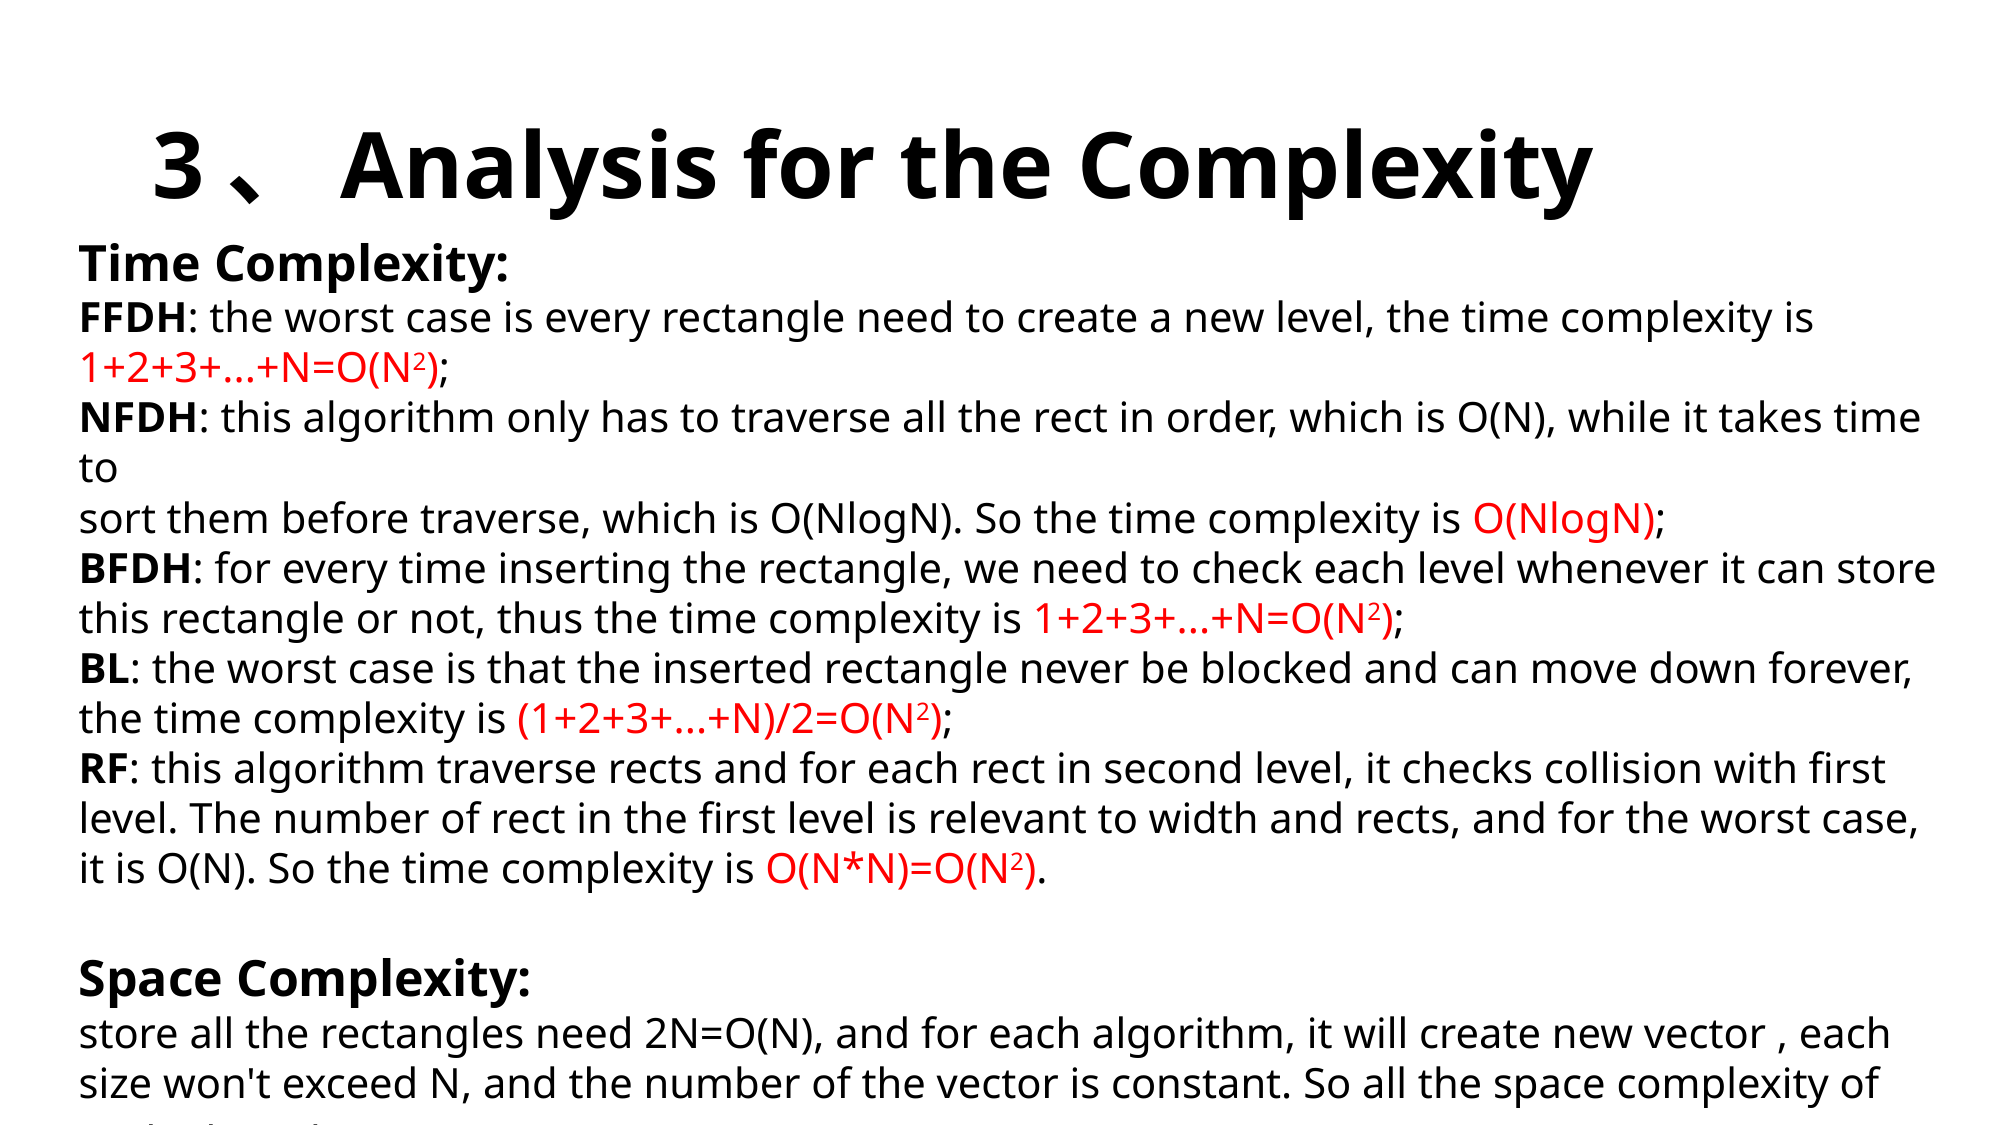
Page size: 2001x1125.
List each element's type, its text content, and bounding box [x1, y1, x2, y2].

title 3、Analysis for the Complexity [137, 59, 1863, 223]
text_box Time Complexity: FFDH: the worst case is every rectangle need to create a new level, the time complexity is 1+2+3+...+N=O(N2); NFDH: this algorithm only has to traverse all the rect in order, which is O(N), while it takes time to sort them before traverse, which is O(NlogN). So the time complexity is O(NlogN); BFDH: for every time inserting the rectangle, we need to check each level whenever it can store this rectangle or not, thus the time complexity is 1+2+3+...+N=O(N2); BL: the worst case is that the inserted rectangle never be blocked and can move down forever, the time complexity is (1+2+3+...+N)/2=O(N2); RF: this algorithm traverse rects and for each rect in second level, it checks collision with first level. The number of rect in the first level is relevant to width and rects, and for the worst case, it is O(N). So the time complexity is O(N*N)=O(N2). Space Complexity: store all the rectangles need 2N=O(N), and for each algorithm, it will create new vector , each size won't exceed N, and the number of the vector is constant. So all the space complexity of each algorithm is O(N) [63, 223, 1967, 1125]
